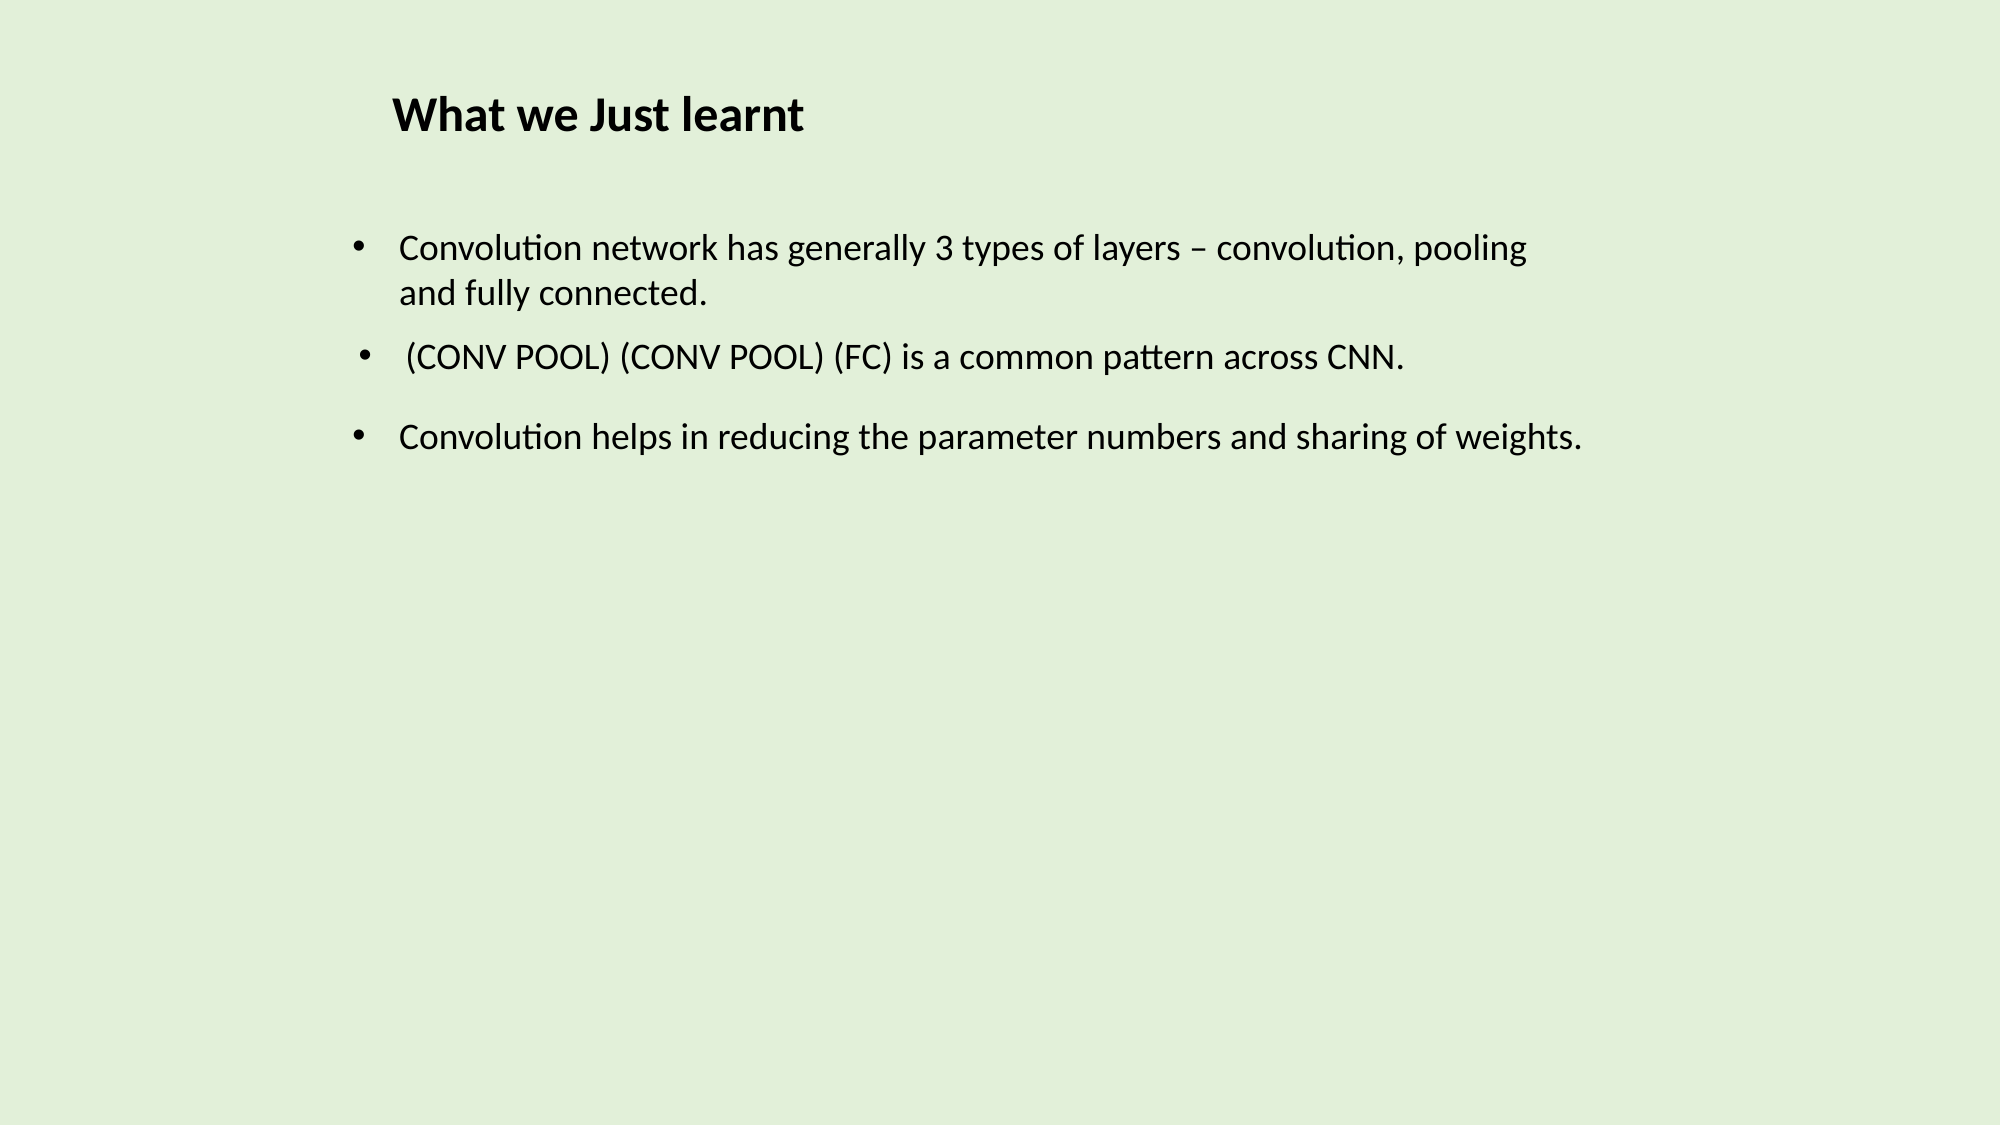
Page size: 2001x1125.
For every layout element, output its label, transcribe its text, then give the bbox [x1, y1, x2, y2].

text_box (CONV POOL) (CONV POOL) (FC) is a common pattern across CNN. [343, 324, 1607, 385]
text_box Convolution helps in reducing the parameter numbers and sharing of weights. [337, 404, 1601, 464]
text_box Convolution network has generally 3 types of layers – convolution, pooling and fully connected. [337, 215, 1601, 321]
text_box What we Just learnt [377, 73, 1517, 149]
